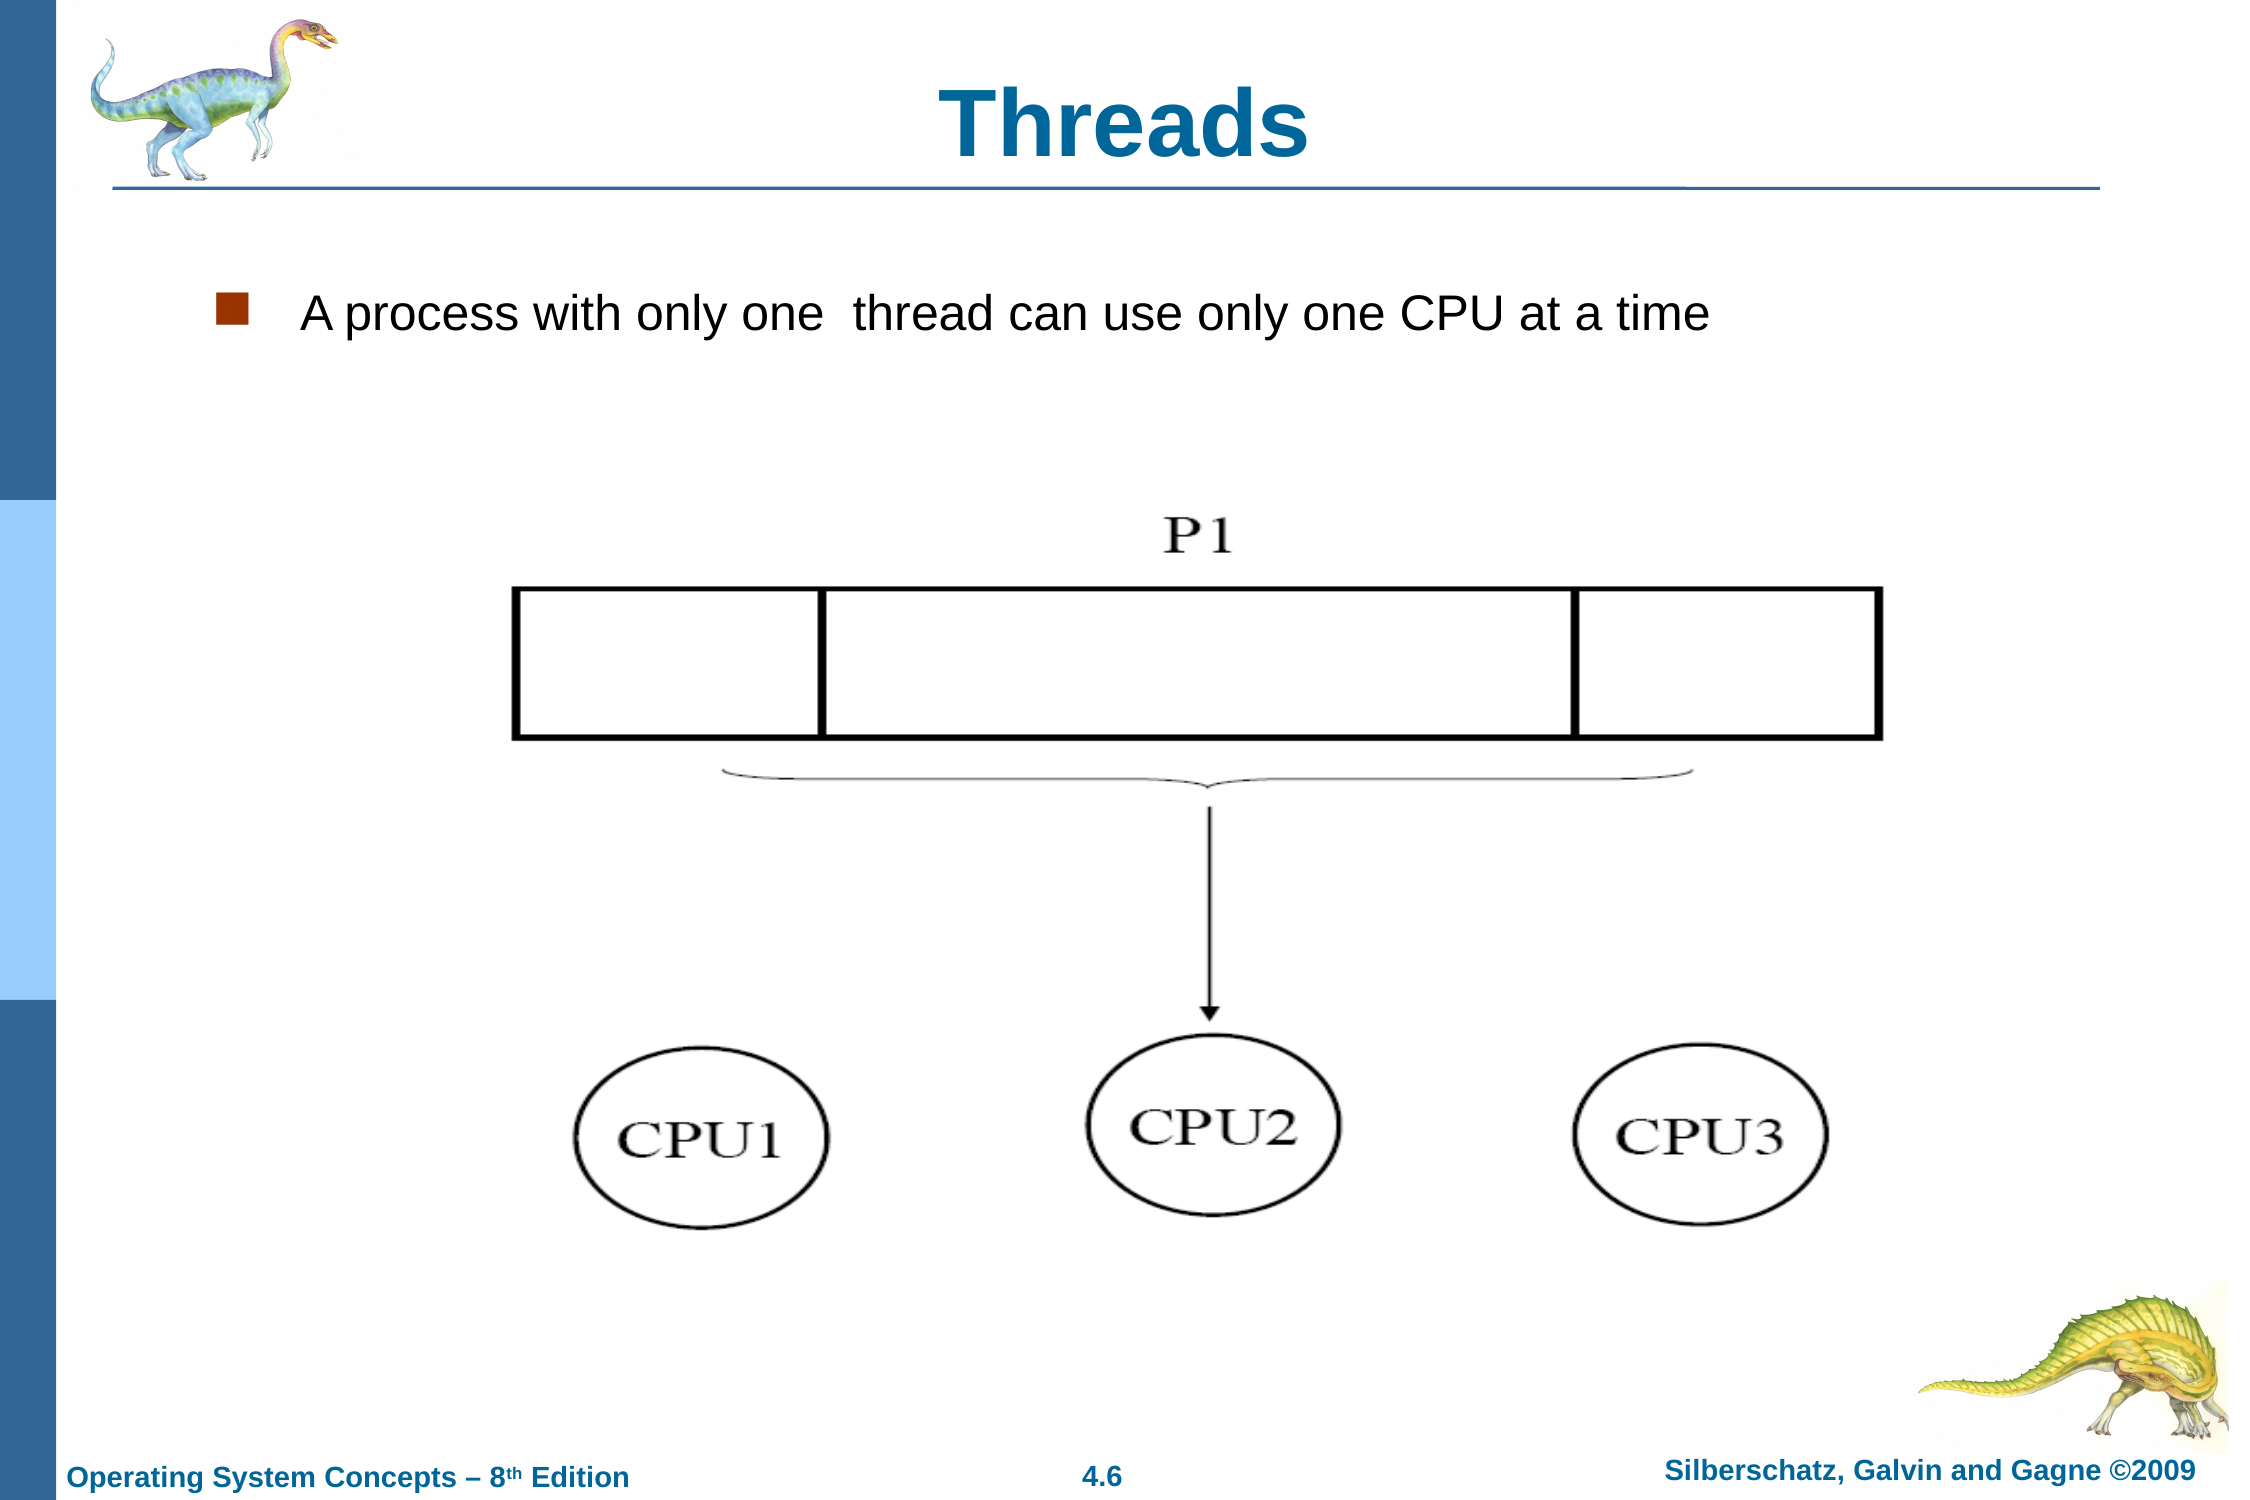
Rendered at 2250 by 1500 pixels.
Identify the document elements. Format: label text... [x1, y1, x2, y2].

picture [70, 0, 365, 199]
list A process with only one thread can use only one CPU at a time [198, 269, 2224, 1261]
picture [432, 495, 2229, 1453]
title Threads [112, 60, 2138, 187]
